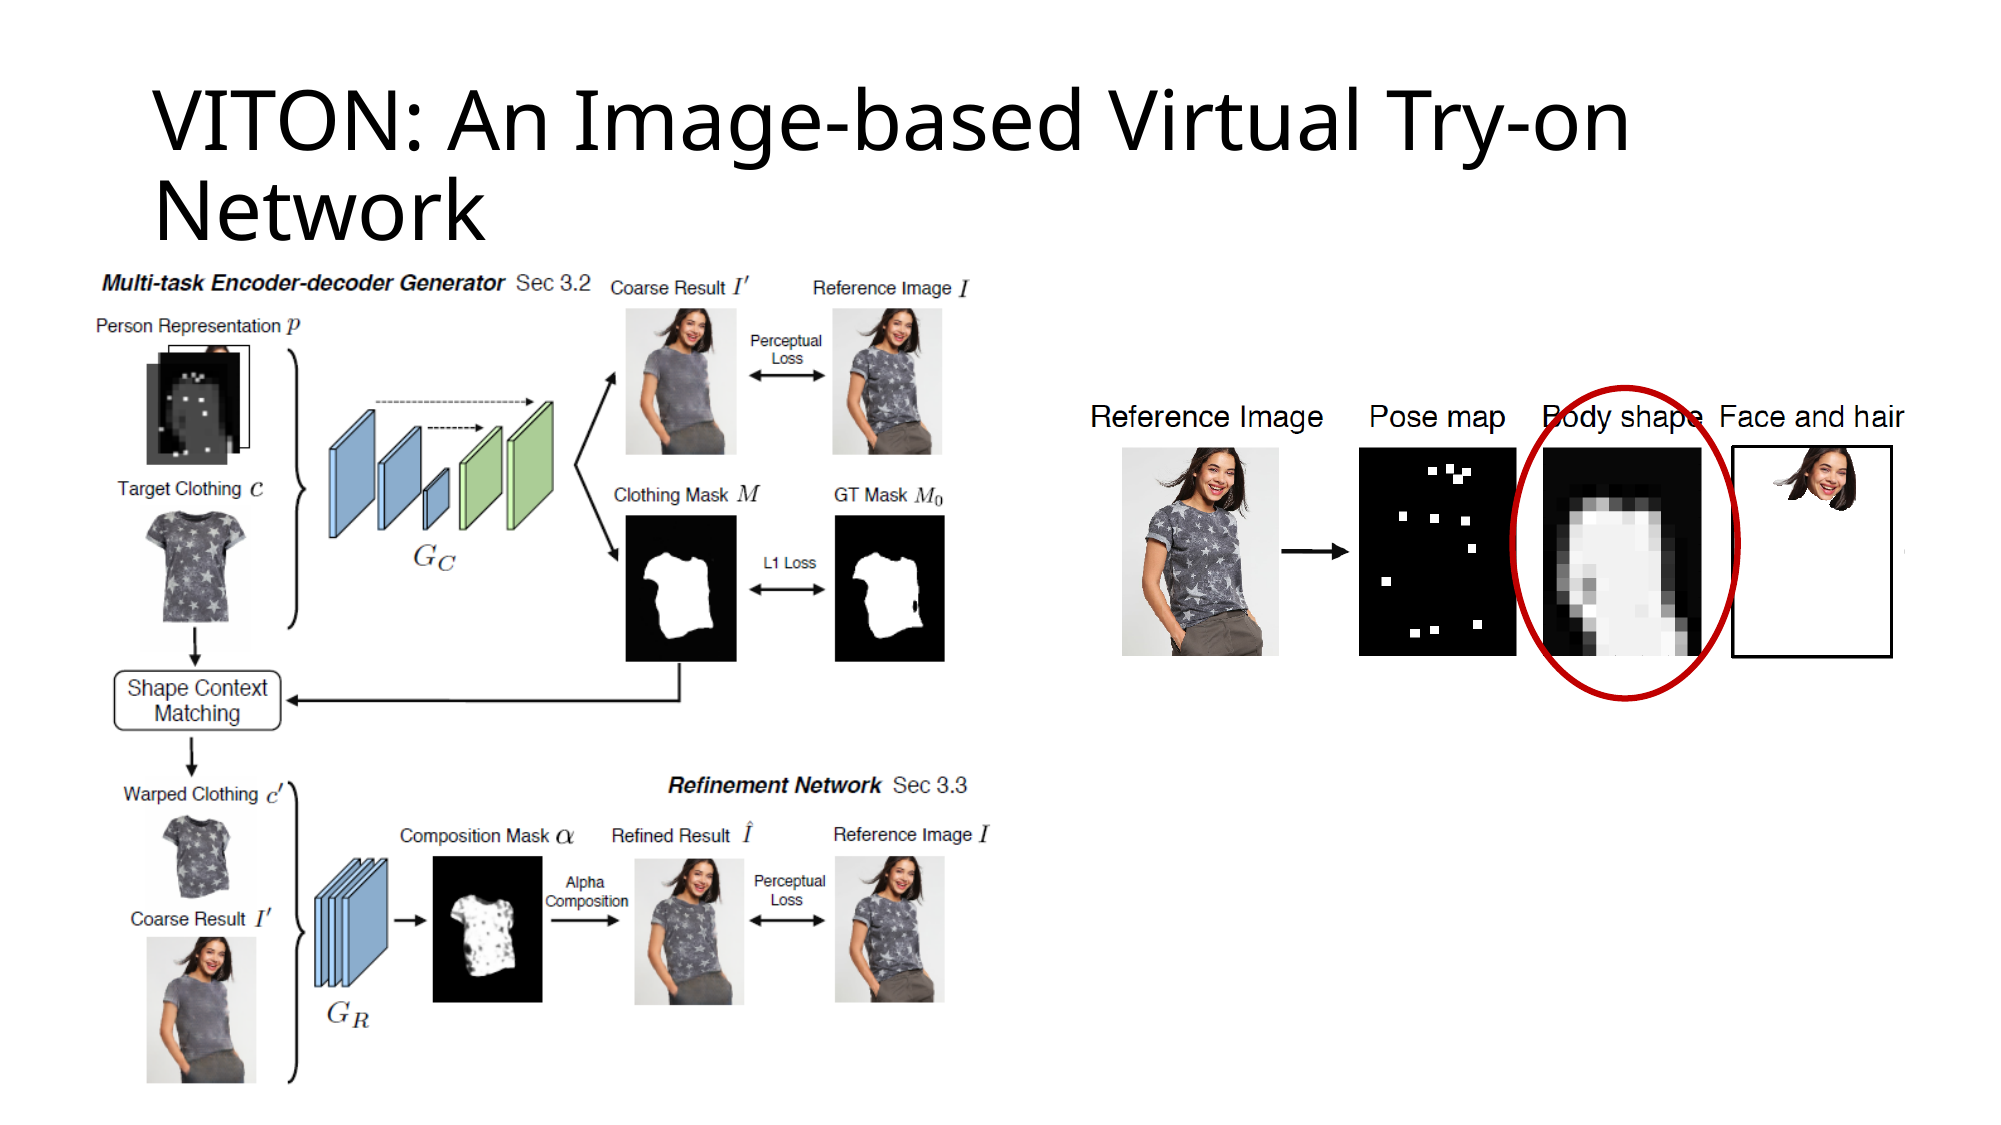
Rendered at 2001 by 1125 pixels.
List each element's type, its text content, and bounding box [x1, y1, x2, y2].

picture [85, 263, 999, 1091]
picture [1085, 395, 1905, 664]
text_box [1553, 664, 1698, 700]
text_box [1589, 386, 1662, 395]
title VITON: An Image-based Virtual Try-on Network [137, 59, 1863, 278]
